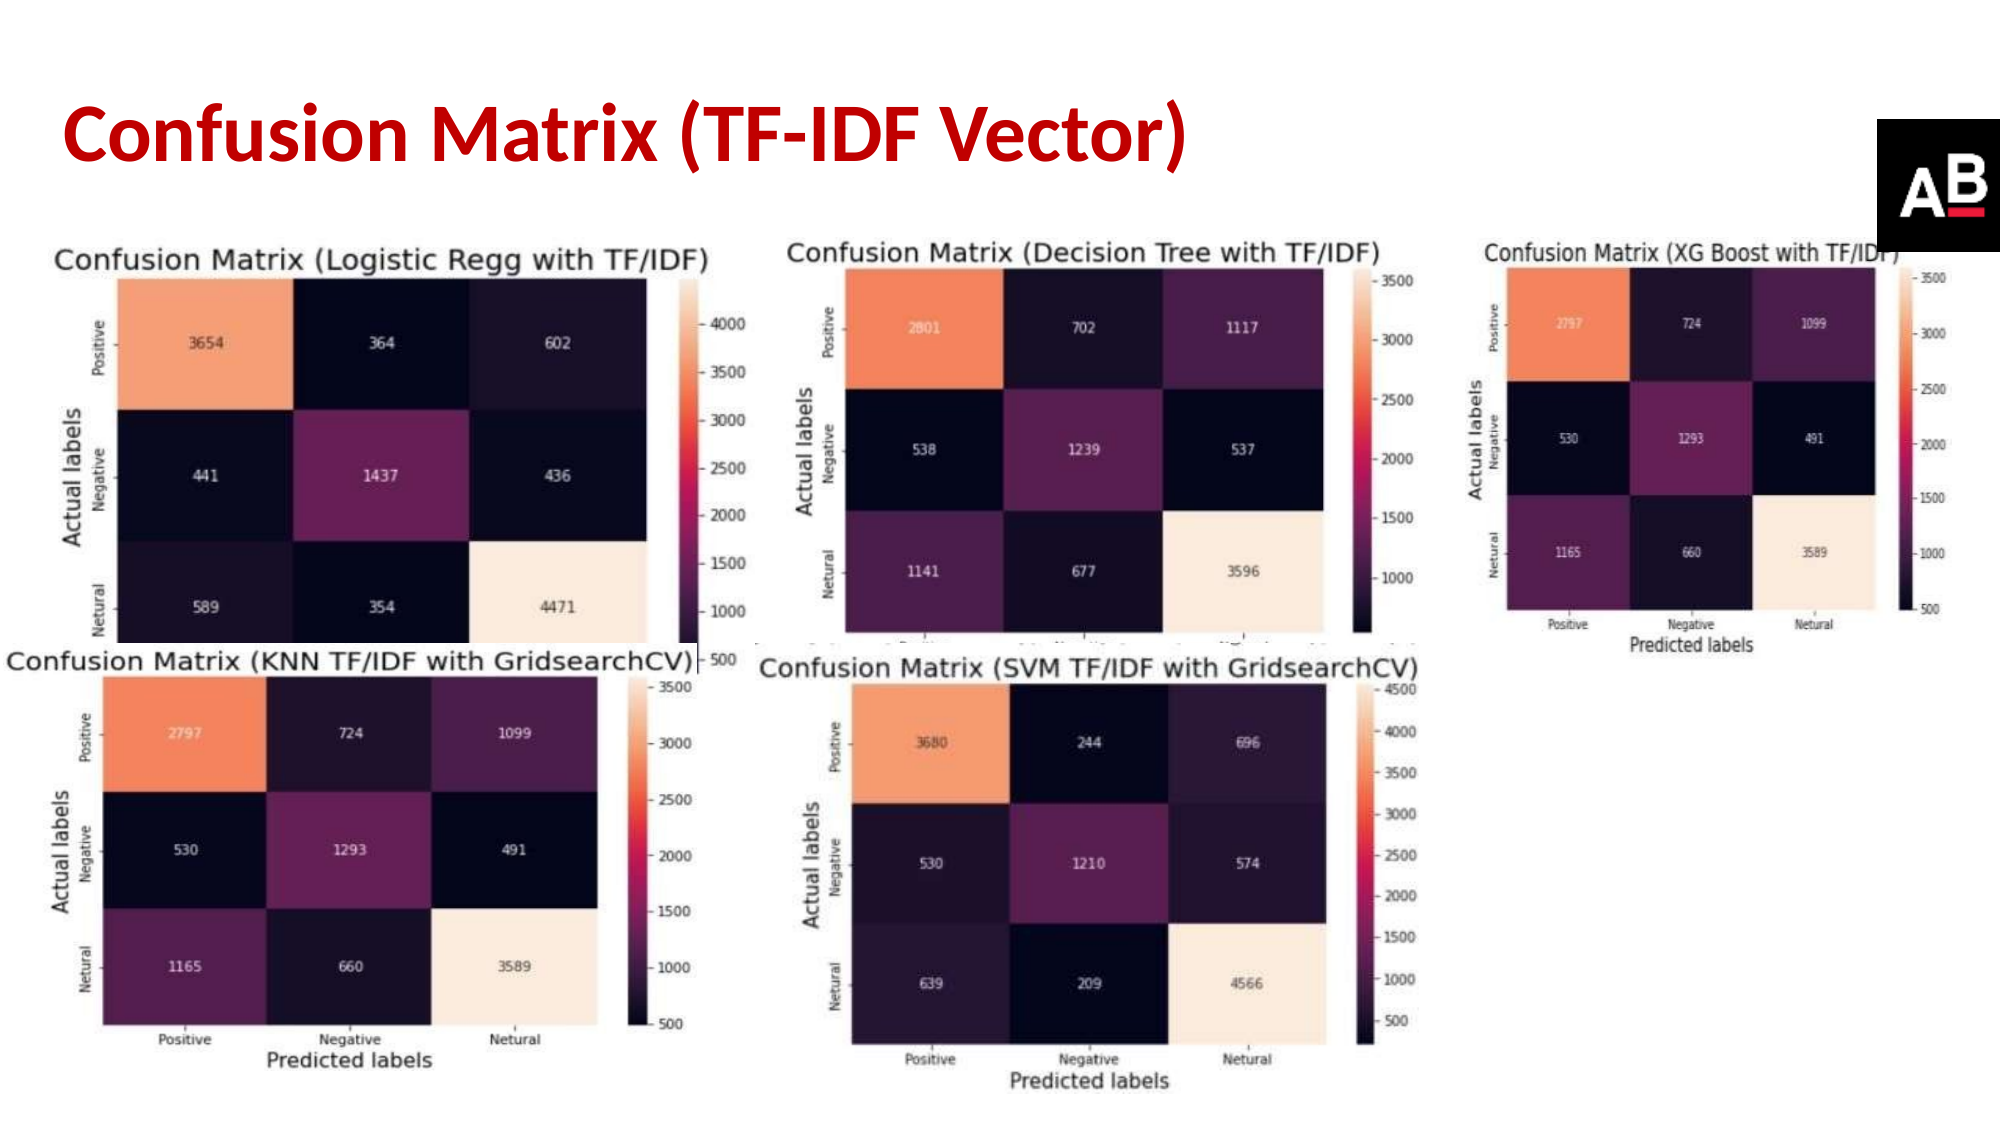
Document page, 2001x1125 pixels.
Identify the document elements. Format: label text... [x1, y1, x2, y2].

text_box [1465, 119, 2000, 659]
title Confusion Matrix (TF-IDF Vector) [48, 59, 1863, 209]
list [48, 236, 756, 724]
picture [754, 236, 1419, 1095]
picture [3, 643, 697, 1072]
